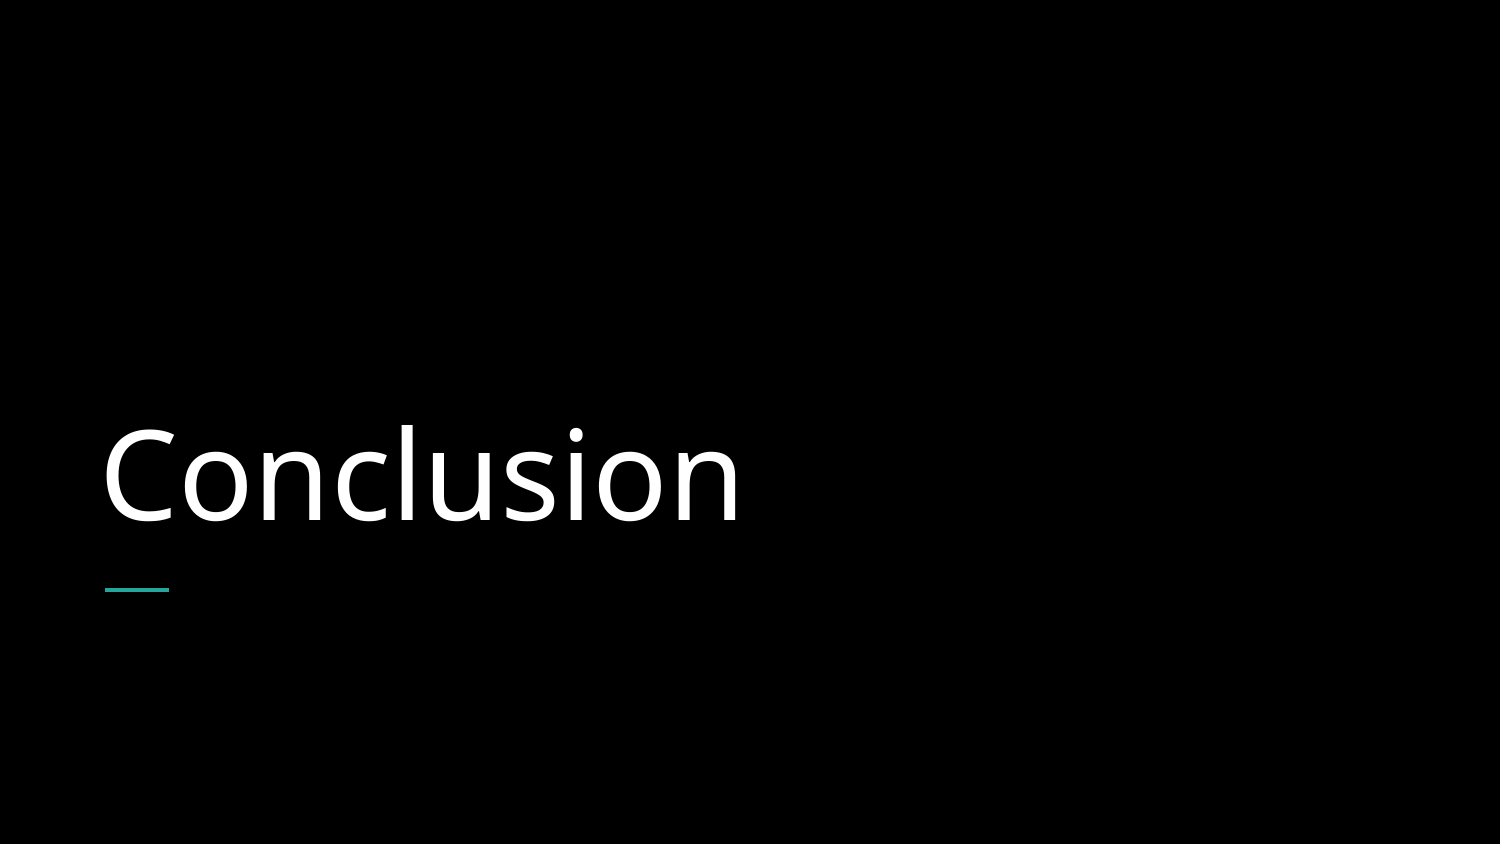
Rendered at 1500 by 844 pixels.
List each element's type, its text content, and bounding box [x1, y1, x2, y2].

title Conclusion [84, 310, 1416, 561]
